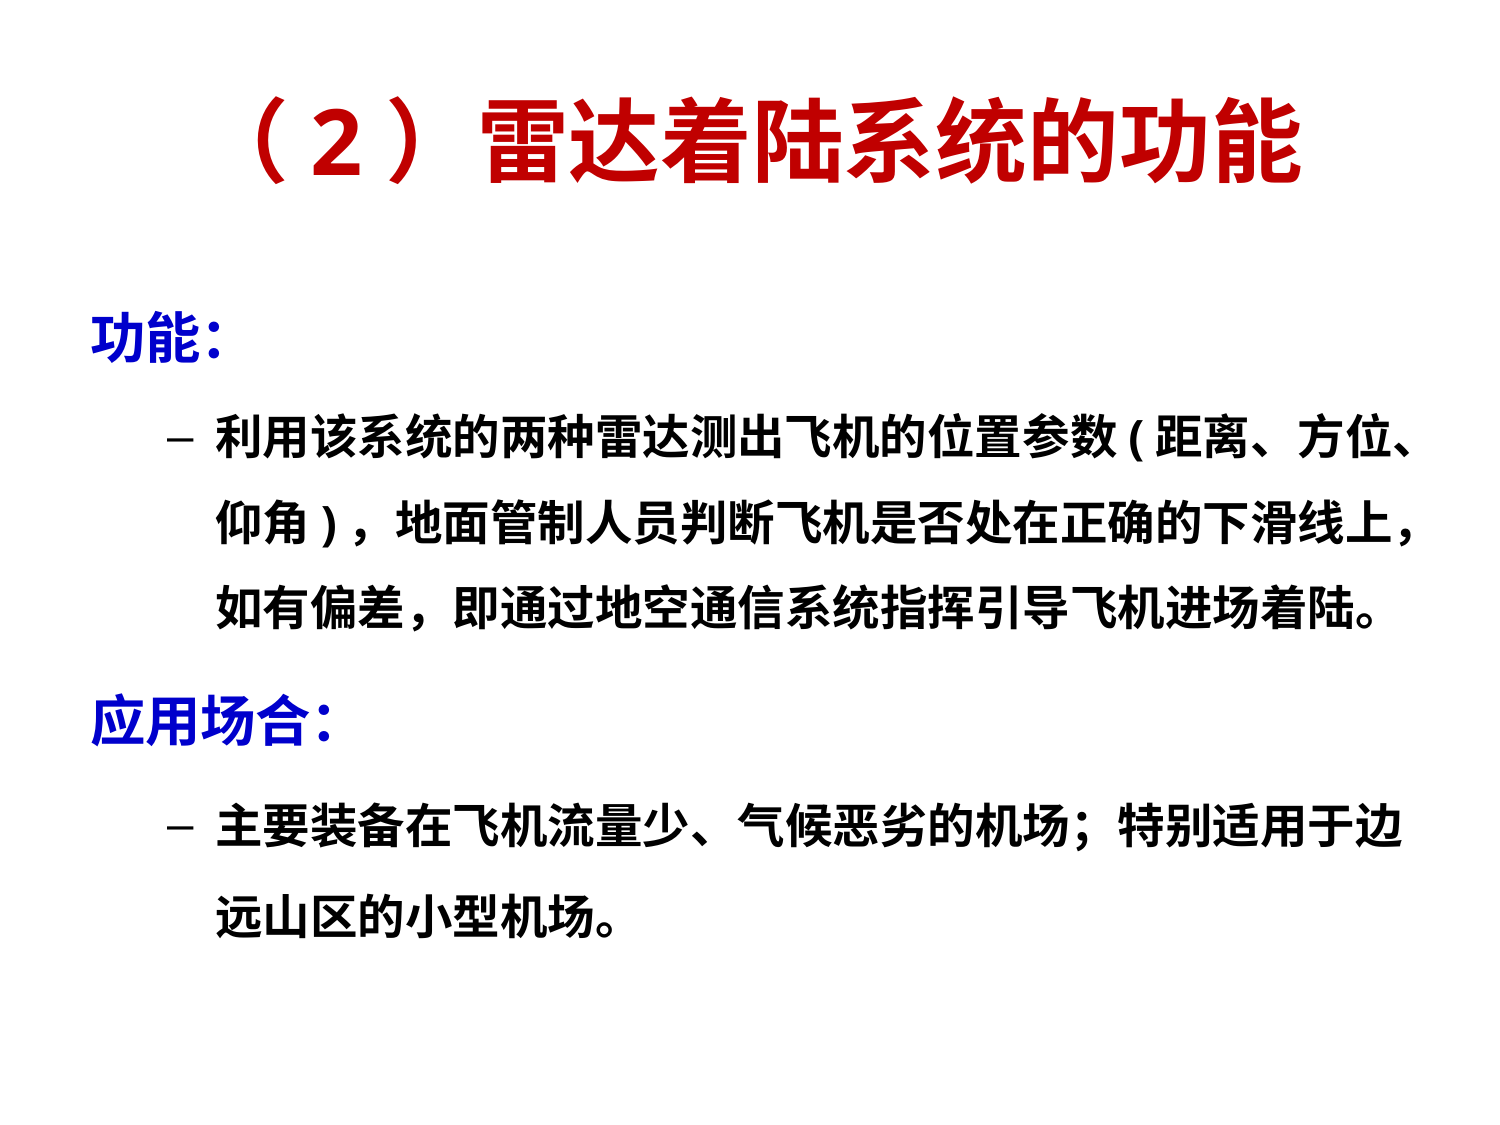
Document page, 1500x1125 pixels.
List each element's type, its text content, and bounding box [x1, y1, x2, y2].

title （2）雷达着陆系统的功能 [75, 45, 1425, 233]
list 功能： 利用该系统的两种雷达测出飞机的位置参数(距离、方位、仰角)，地面管制人员判断飞机是否处在正确的下滑线上，如有偏差，即通过地空通信系统指挥引导飞机进场着陆。 应用场合： 主要装备在飞机流量少、气候恶劣的机场；特别适用于边远山区的小型机场。 [75, 262, 1425, 1005]
